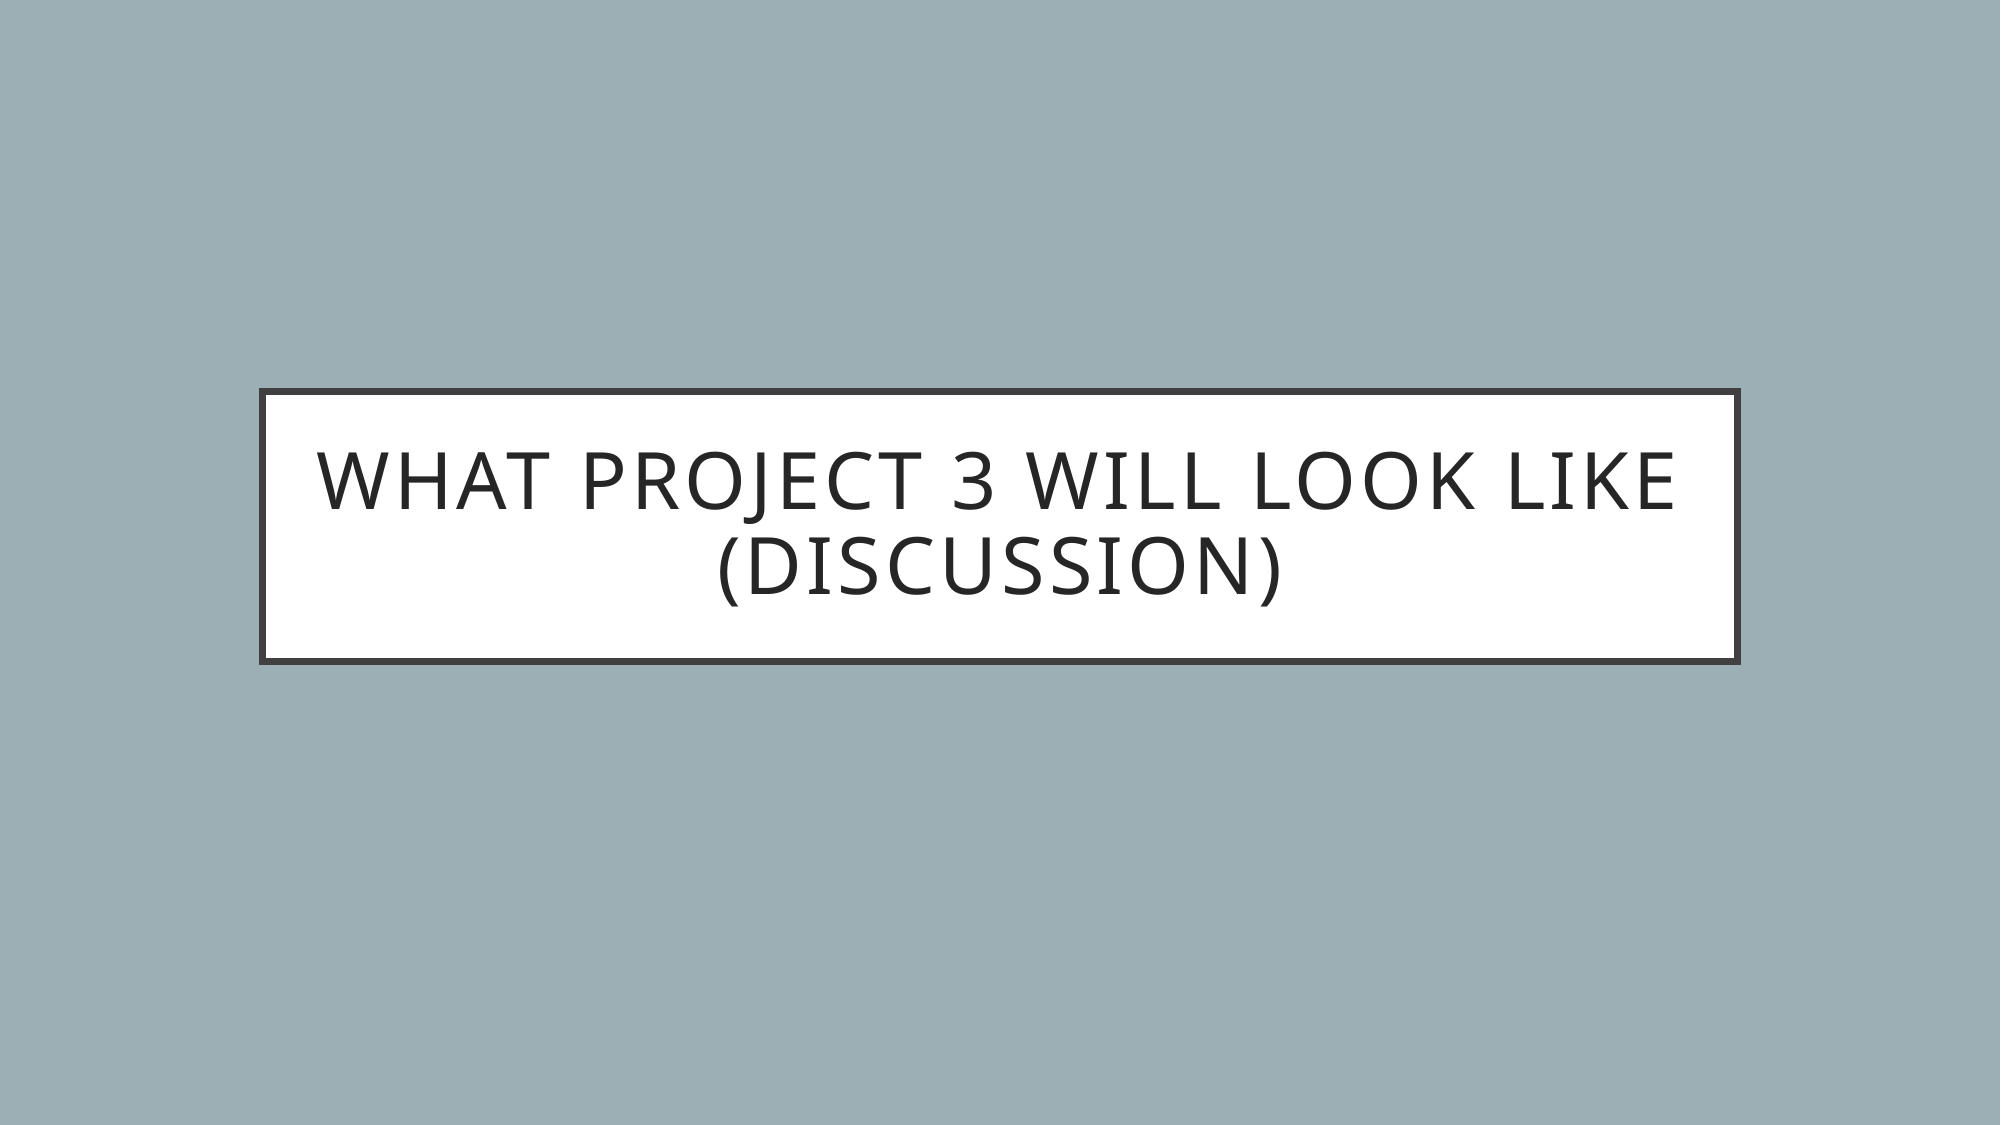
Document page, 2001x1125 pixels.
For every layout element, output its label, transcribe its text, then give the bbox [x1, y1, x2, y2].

title What Project 3 will look Like (Discussion) [259, 388, 1741, 665]
